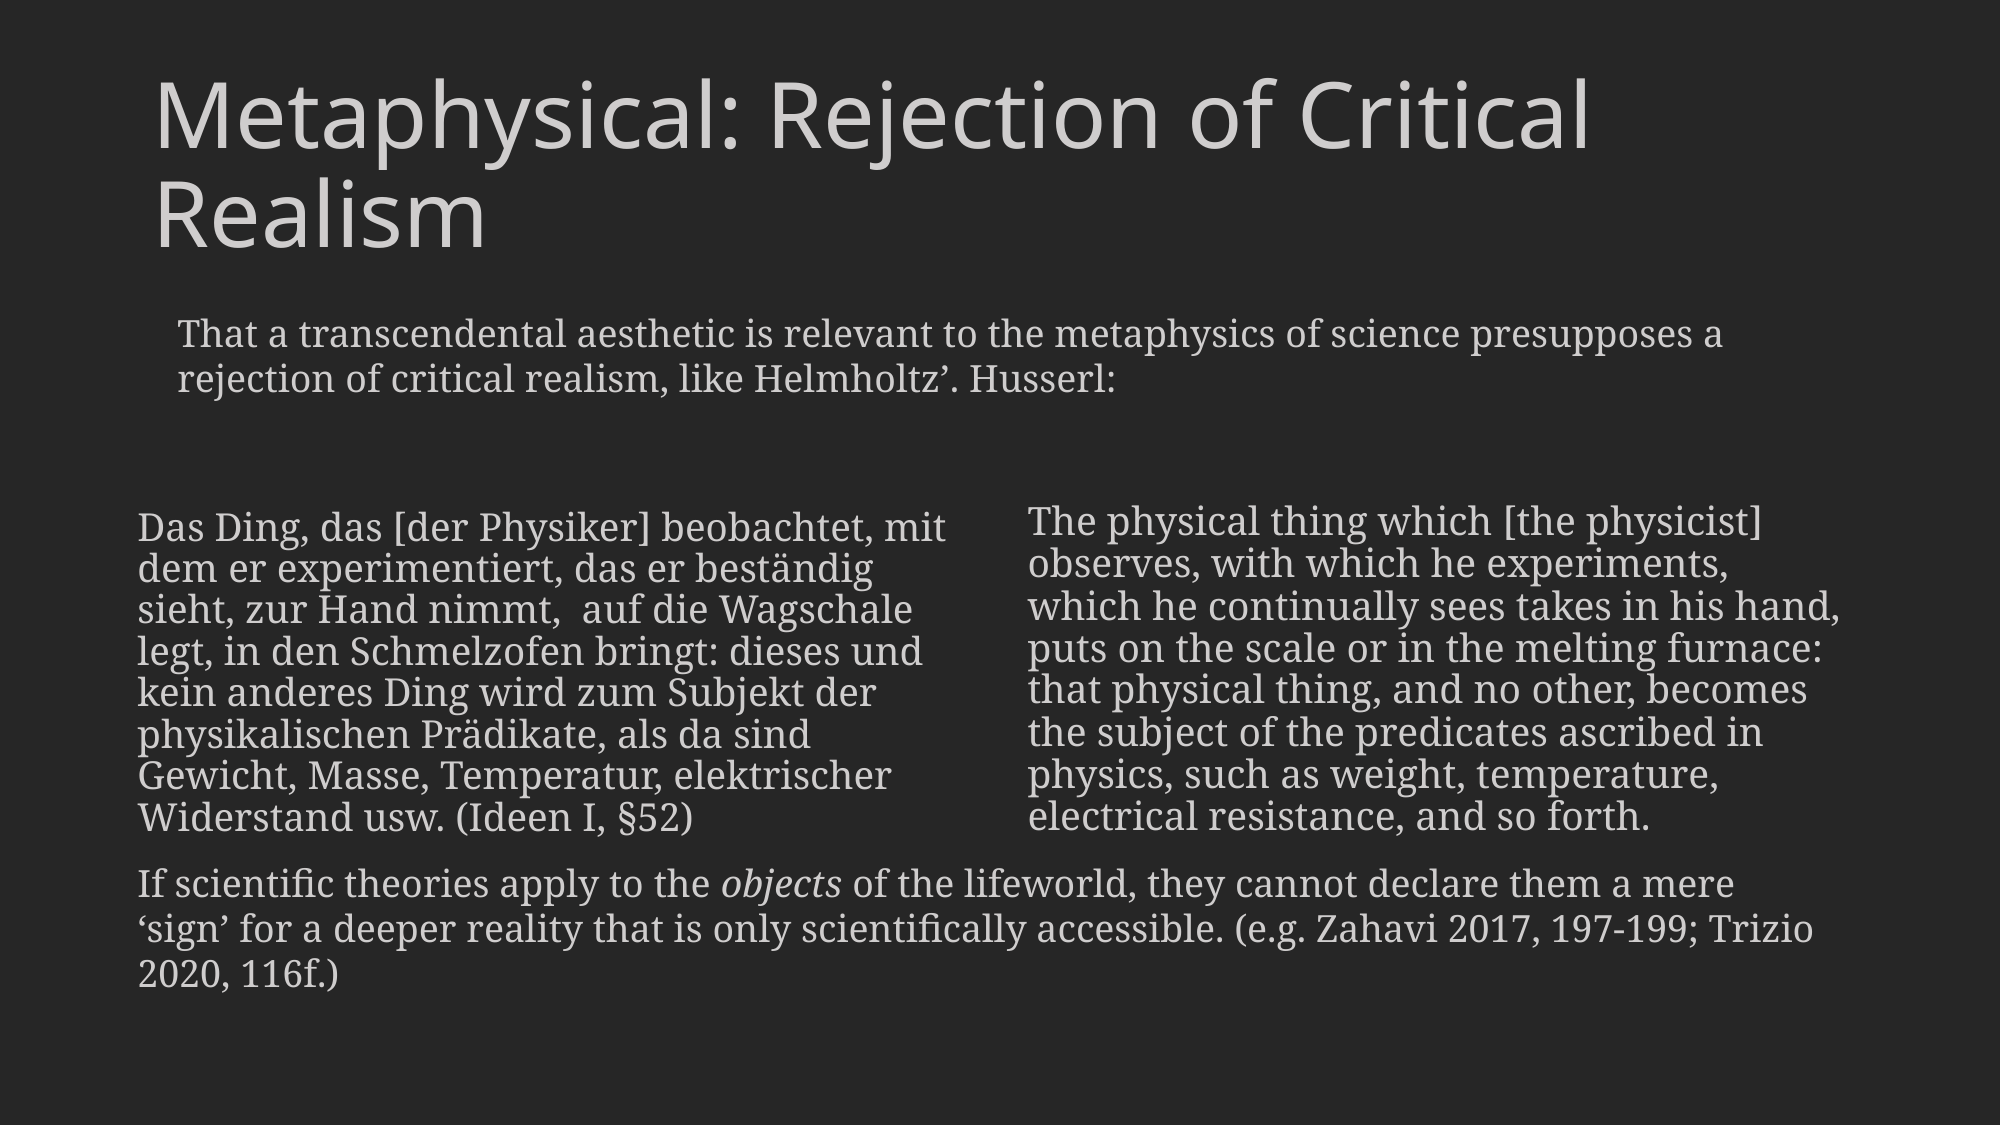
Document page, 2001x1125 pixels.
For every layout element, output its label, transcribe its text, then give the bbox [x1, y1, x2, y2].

list Das Ding, das [der Physiker] beobachtet, mit dem er experimentiert, das er beständig sieht, zur Hand nimmt, auf die Wagschale legt, in den Schmelzofen bringt: dieses und kein anderes Ding wird zum Subjekt der physikalischen Prädikate, als da sind Gewicht, Masse, Temperatur, elektrischer Widerstand usw. (Ideen I, §52) [122, 500, 988, 852]
text_box That a transcendental aesthetic is relevant to the metaphysics of science presupposes a rejection of critical realism, like Helmholtz’. Husserl: [162, 302, 1873, 453]
title Metaphysical: Rejection of Critical Realism [137, 59, 1863, 278]
text_box If scientific theories apply to the objects of the lifeworld, they cannot declare them a mere ‘sign’ for a deeper reality that is only scientifically accessible. (e.g. Zahavi 2017, 197-199; Trizio 2020, 116f.) [122, 852, 1833, 1003]
list The physical thing which [the physicist] observes, with which he experiments, which he continually sees takes in his hand, puts on the scale or in the melting furnace: that physical thing, and no other, becomes the subject of the predicates ascribed in physics, such as weight, temperature, electrical resistance, and so forth. [1012, 494, 1863, 853]
